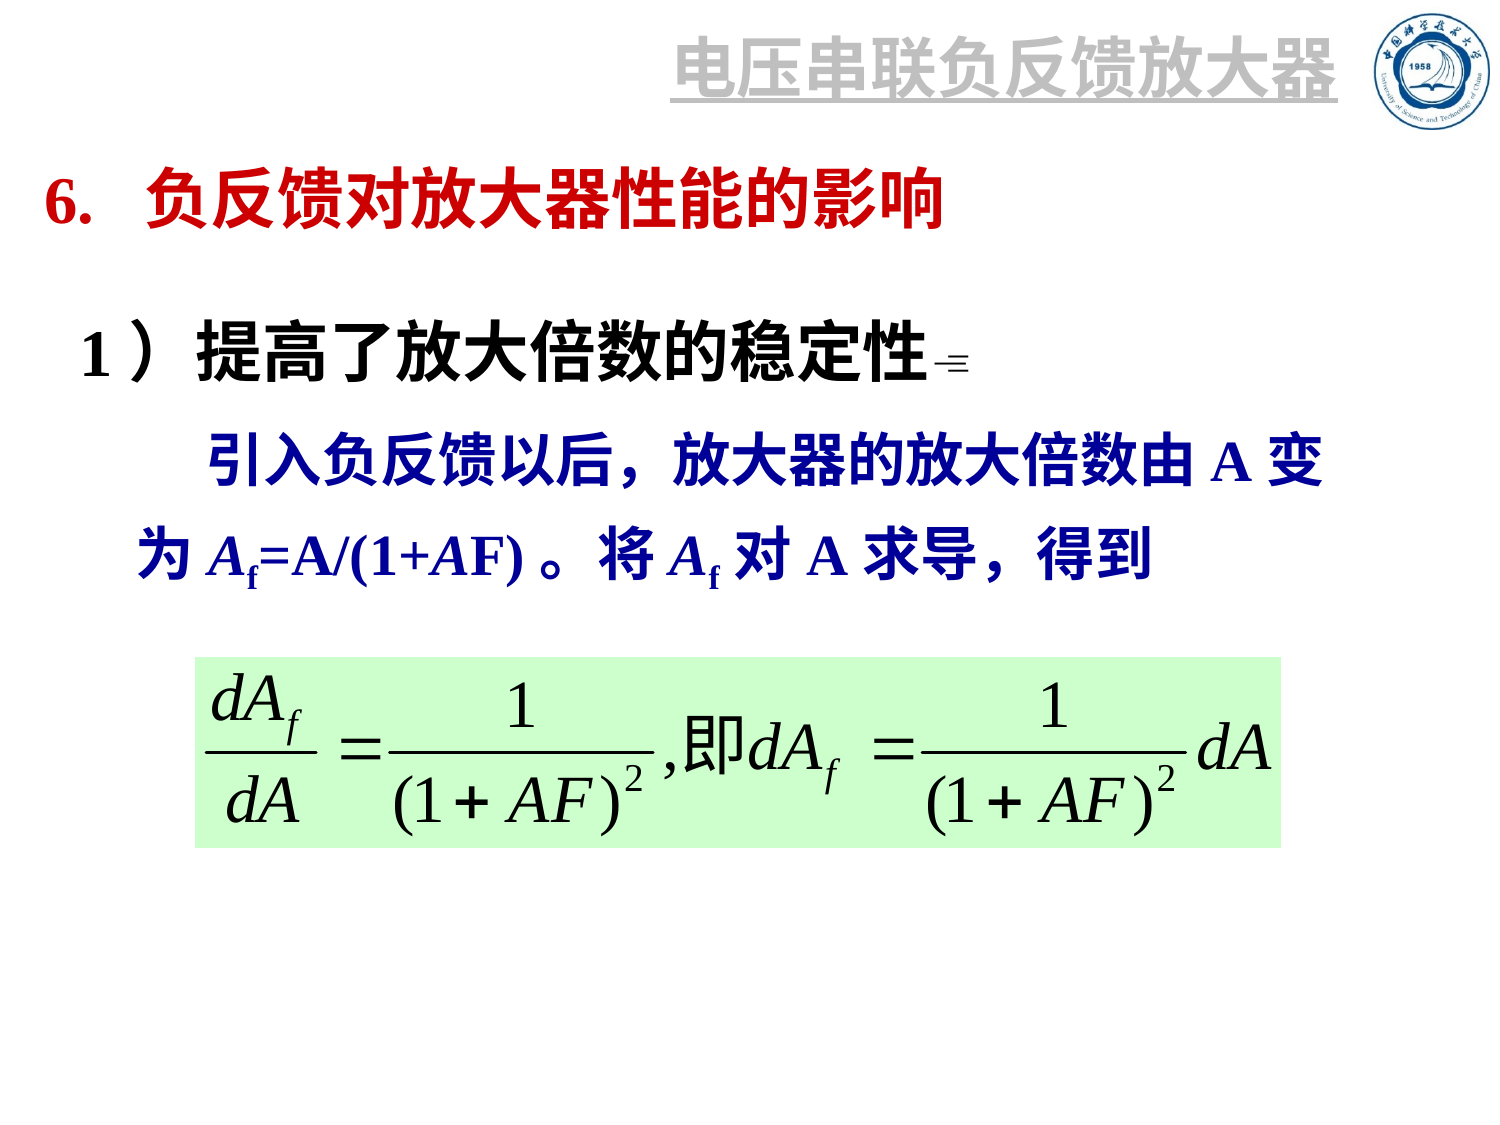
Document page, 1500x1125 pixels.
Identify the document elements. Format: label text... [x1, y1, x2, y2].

text_box 电压串联负反馈放大器 [655, 18, 1359, 114]
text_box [194, 656, 1282, 849]
picture [1371, 7, 1490, 130]
list 6. 负反馈对放大器性能的影响 [29, 148, 1412, 244]
text_box 1）提高了放大倍数的稳定性 引入负反馈以后，放大器的放大倍数由A变为Af=A/(1+AF)。将Af对A求导，得到 [64, 278, 1340, 567]
